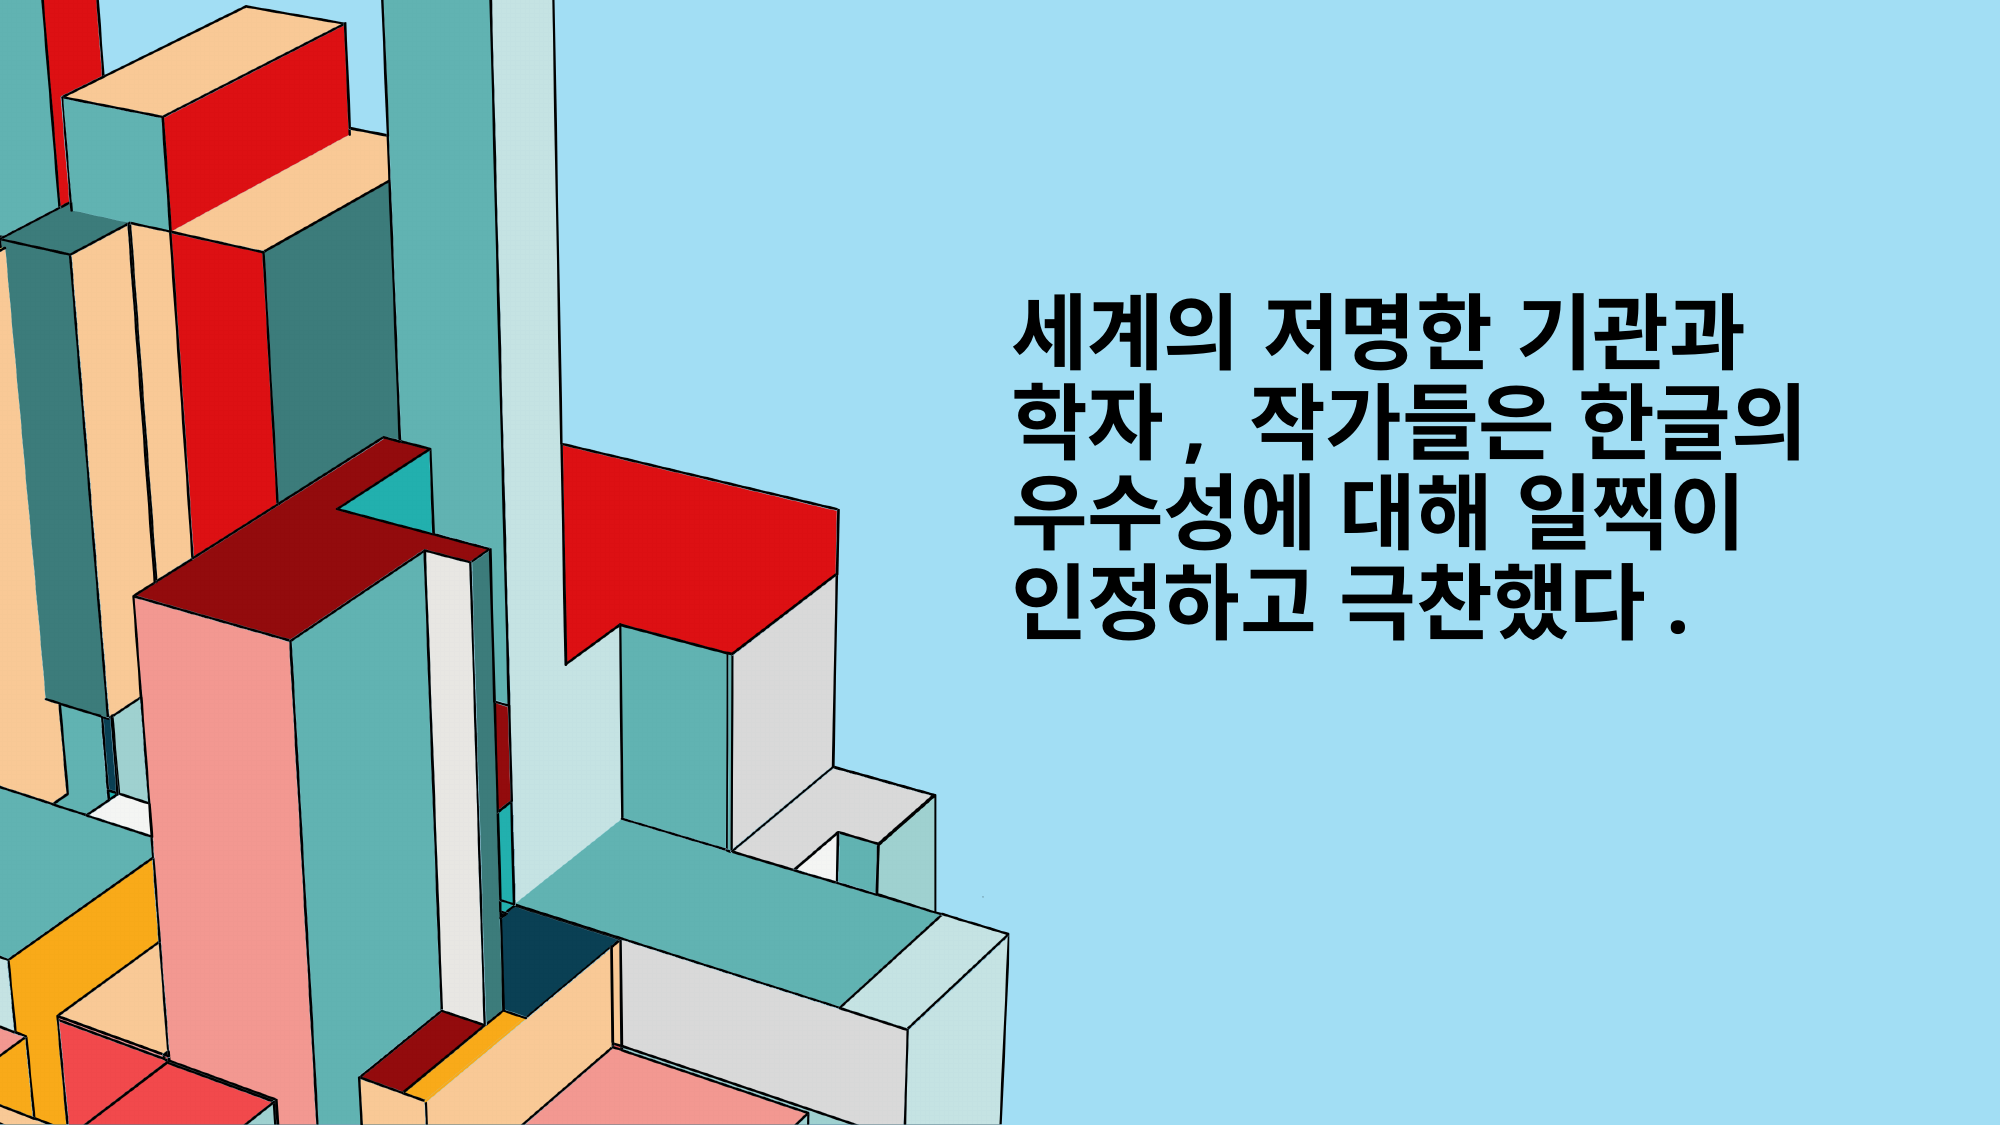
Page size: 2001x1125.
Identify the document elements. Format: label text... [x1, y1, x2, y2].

picture [0, 0, 1010, 1125]
title 세계의 저명한 기관과 학자, 작가들은 한글의 우수성에 대해 일찍이 인정하고 극찬했다. [996, 157, 1853, 659]
